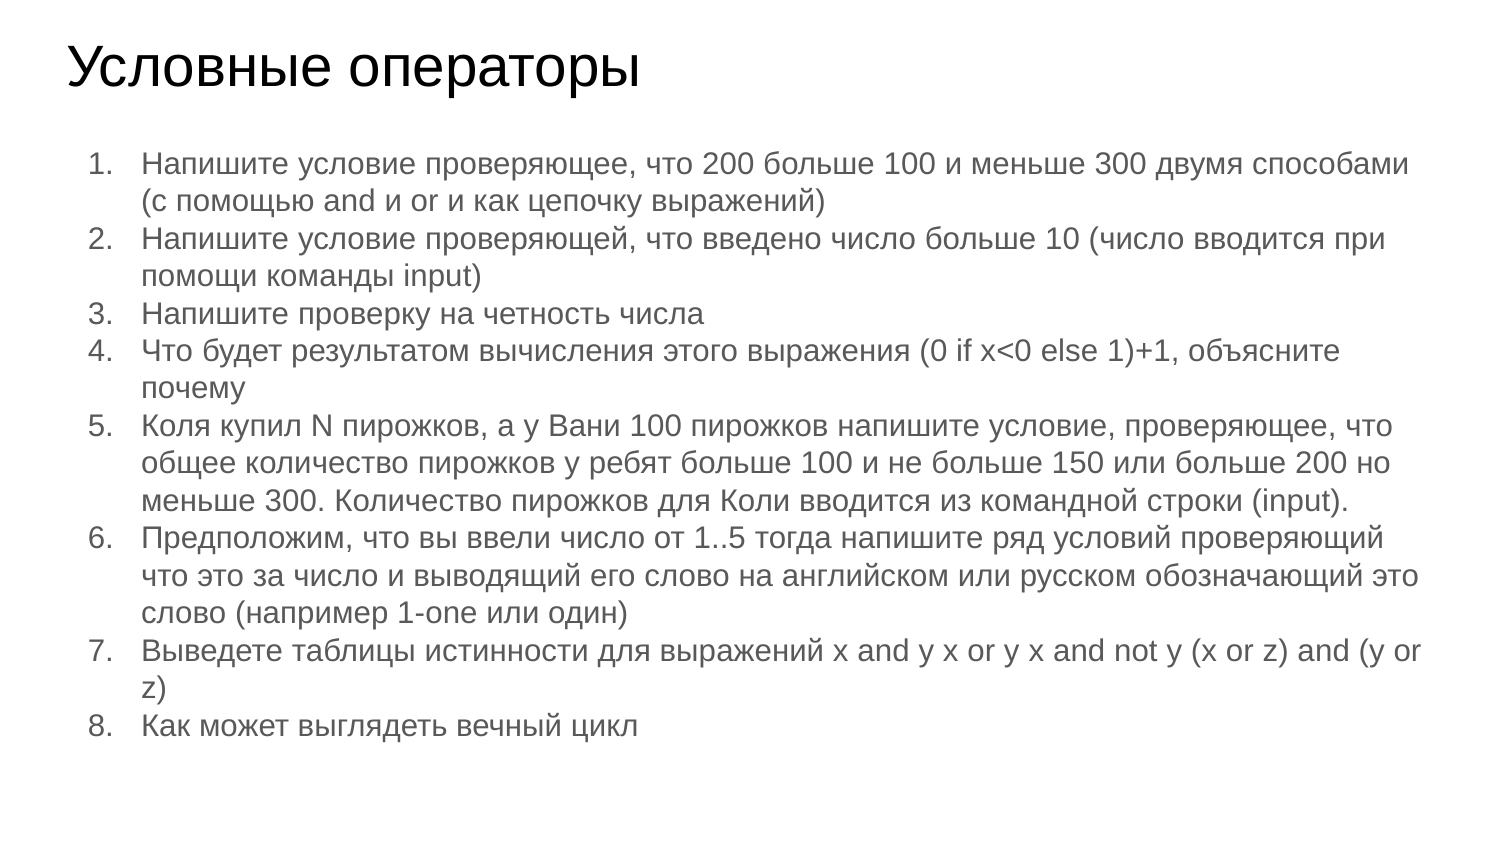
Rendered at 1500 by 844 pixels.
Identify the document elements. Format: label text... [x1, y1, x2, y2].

list Напишите условие проверяющее, что 200 больше 100 и меньше 300 двумя способами (с помощью and и or и как цепочку выражений) Напишите условие проверяющей, что введено число больше 10 (число вводится при помощи команды input) Напишите проверку на четность числа Что будет результатом вычисления этого выражения (0 if x<0 else 1)+1, объясните почему Коля купил N пирожков, а у Вани 100 пирожков напишите условие, проверяющее, что общее количество пирожков у ребят больше 100 и не больше 150 или больше 200 но меньше 300. Количество пирожков для Коли вводится из командной строки (input). Предположим, что вы ввели число от 1..5 тогда напишите ряд условий проверяющий что это за число и выводящий его слово на английском или русском обозначающий это слово (например 1-one или один) Выведете таблицы истинности для выражений x and y x or y x and not y (x or z) and (y or z) Как может выглядеть вечный цикл [51, 128, 1449, 689]
title Условные операторы [51, 13, 1449, 108]
